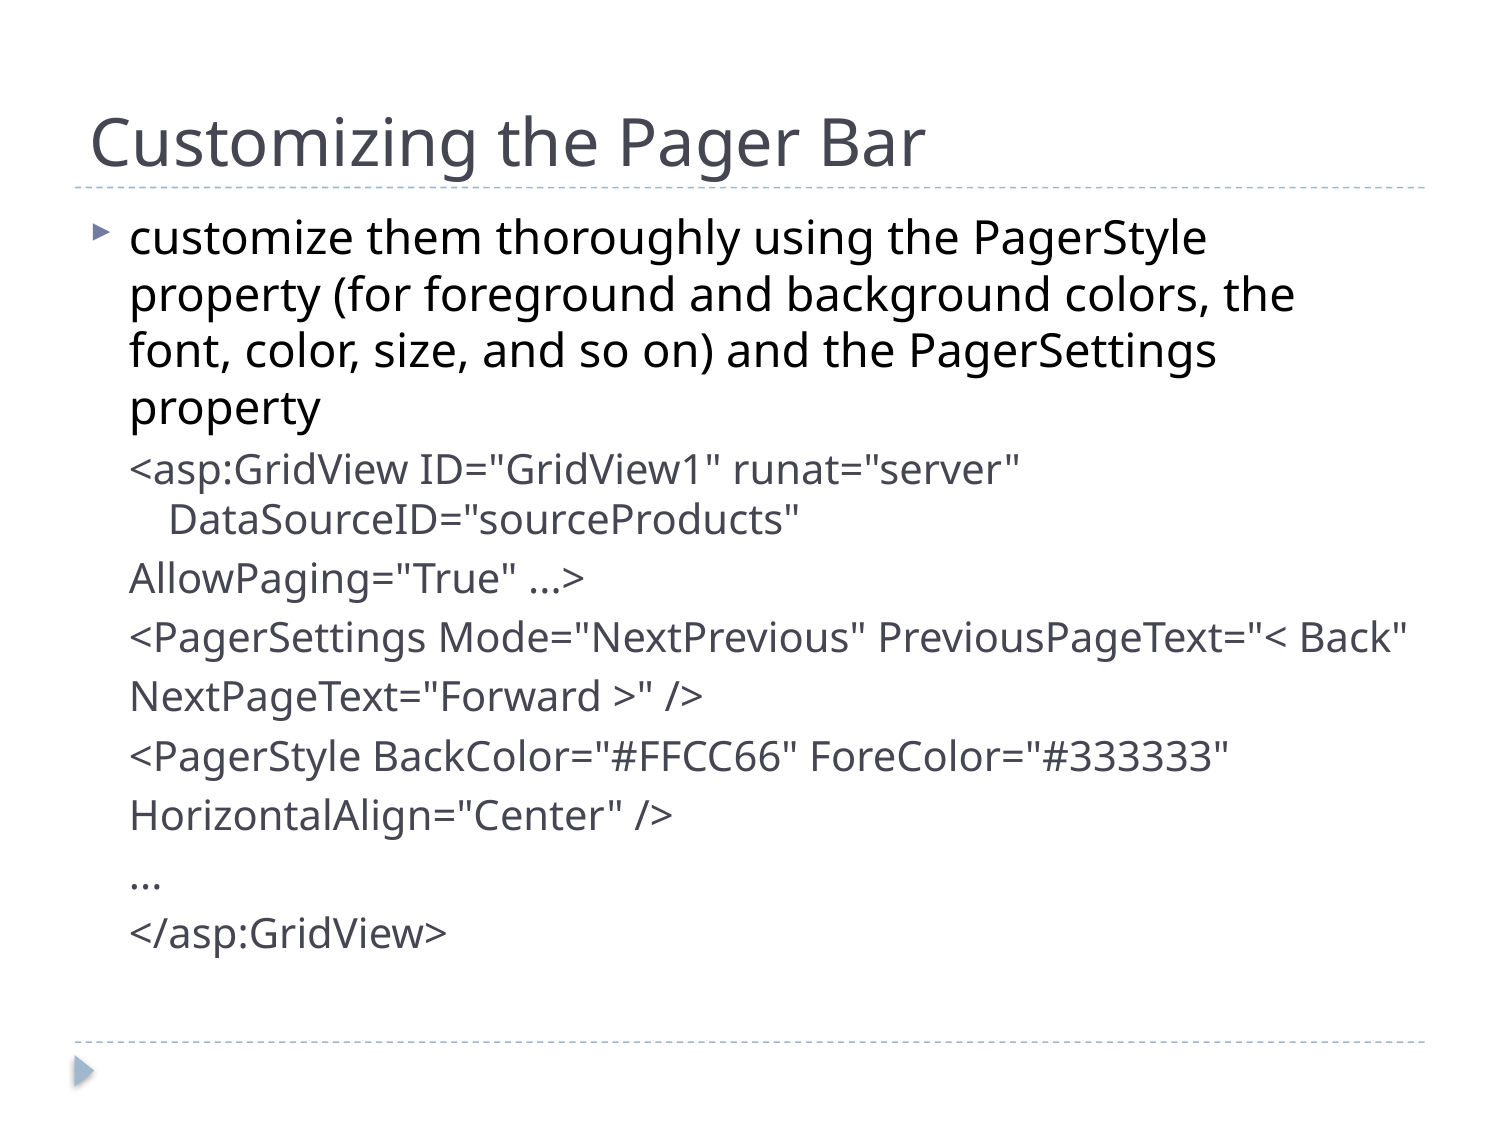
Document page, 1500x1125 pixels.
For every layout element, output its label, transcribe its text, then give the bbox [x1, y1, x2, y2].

title Customizing the Pager Bar [75, 24, 1425, 188]
list customize them thoroughly using the PagerStyle property (for foreground and background colors, the font, color, size, and so on) and the PagerSettings property <asp:GridView ID="GridView1" runat="server" DataSourceID="sourceProducts" AllowPaging="True" ...> <PagerSettings Mode="NextPrevious" PreviousPageText="< Back" NextPageText="Forward >" /> <PagerStyle BackColor="#FFCC66" ForeColor="#333333" HorizontalAlign="Center" /> ... </asp:GridView> [75, 200, 1425, 1010]
